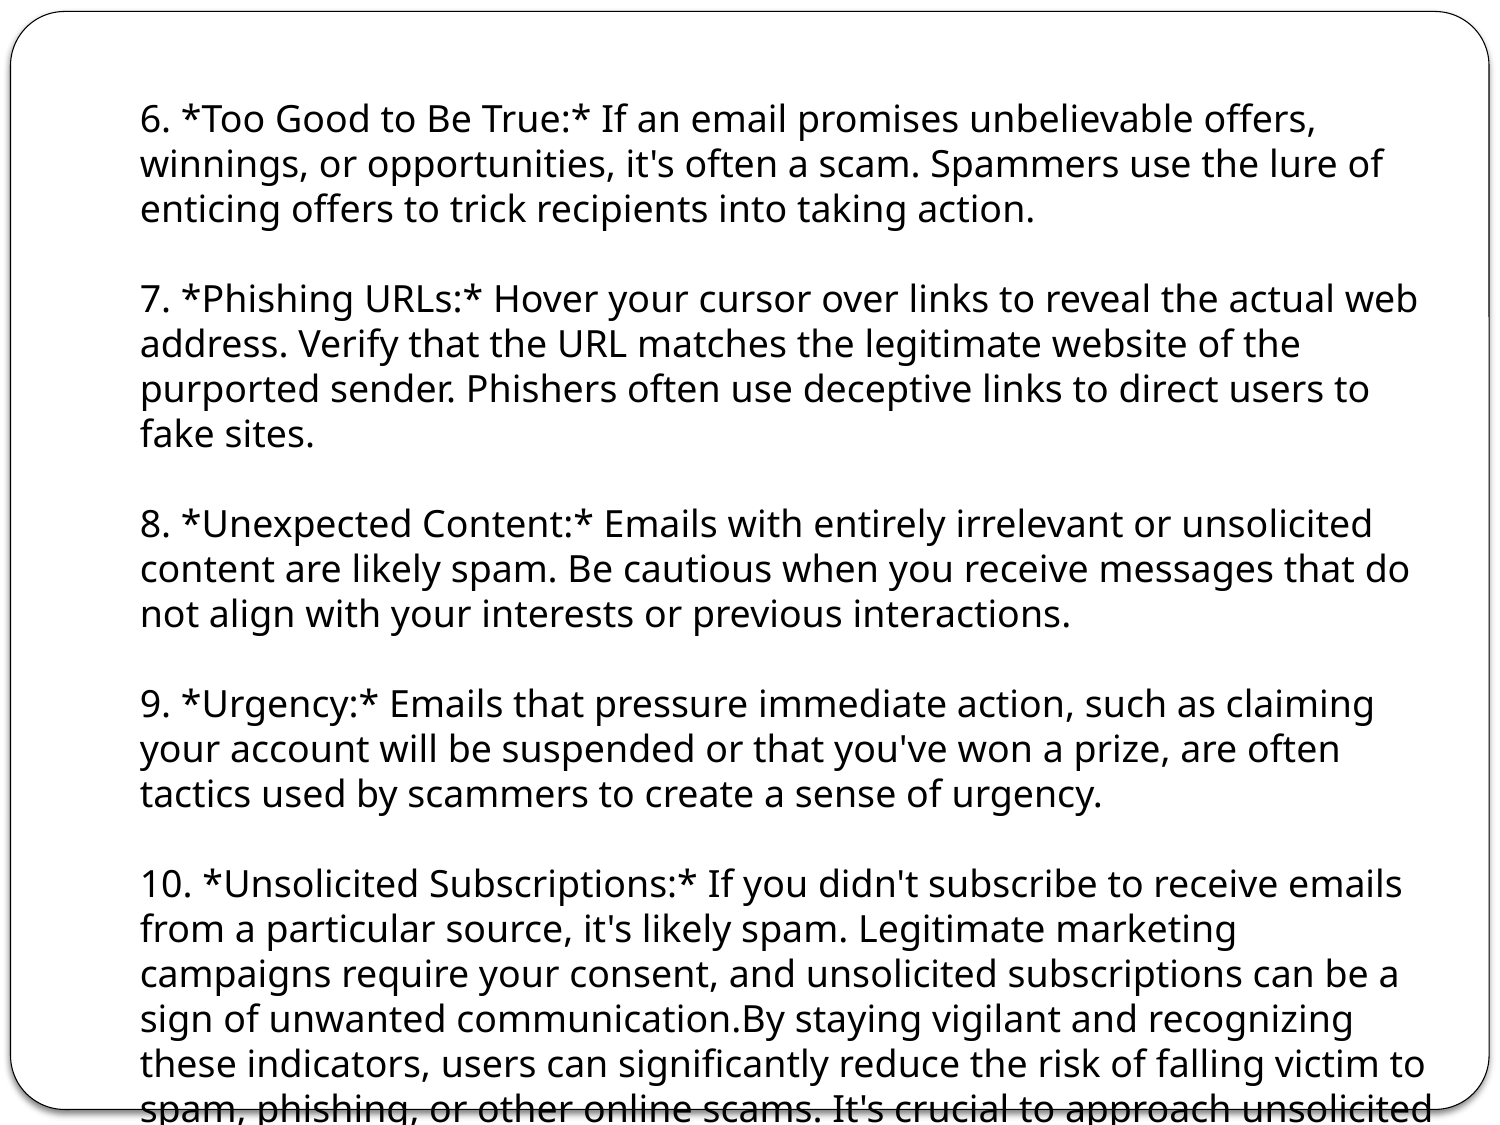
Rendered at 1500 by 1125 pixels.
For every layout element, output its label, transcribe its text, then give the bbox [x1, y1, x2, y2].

text_box 6. *Too Good to Be True:* If an email promises unbelievable offers, winnings, or opportunities, it's often a scam. Spammers use the lure of enticing offers to trick recipients into taking action. 7. *Phishing URLs:* Hover your cursor over links to reveal the actual web address. Verify that the URL matches the legitimate website of the purported sender. Phishers often use deceptive links to direct users to fake sites. 8. *Unexpected Content:* Emails with entirely irrelevant or unsolicited content are likely spam. Be cautious when you receive messages that do not align with your interests or previous interactions. 9. *Urgency:* Emails that pressure immediate action, such as claiming your account will be suspended or that you've won a prize, are often tactics used by scammers to create a sense of urgency. 10. *Unsolicited Subscriptions:* If you didn't subscribe to receive emails from a particular source, it's likely spam. Legitimate marketing campaigns require your consent, and unsolicited subscriptions can be a sign of unwanted communication.By staying vigilant and recognizing these indicators, users can significantly reduce the risk of falling victim to spam, phishing, or other online scams. It's crucial to approach unsolicited or suspicious emails with caution and, if in doubt, verify the legitimacy of the sender or the content through independent and secure means. [125, 87, 1450, 1125]
